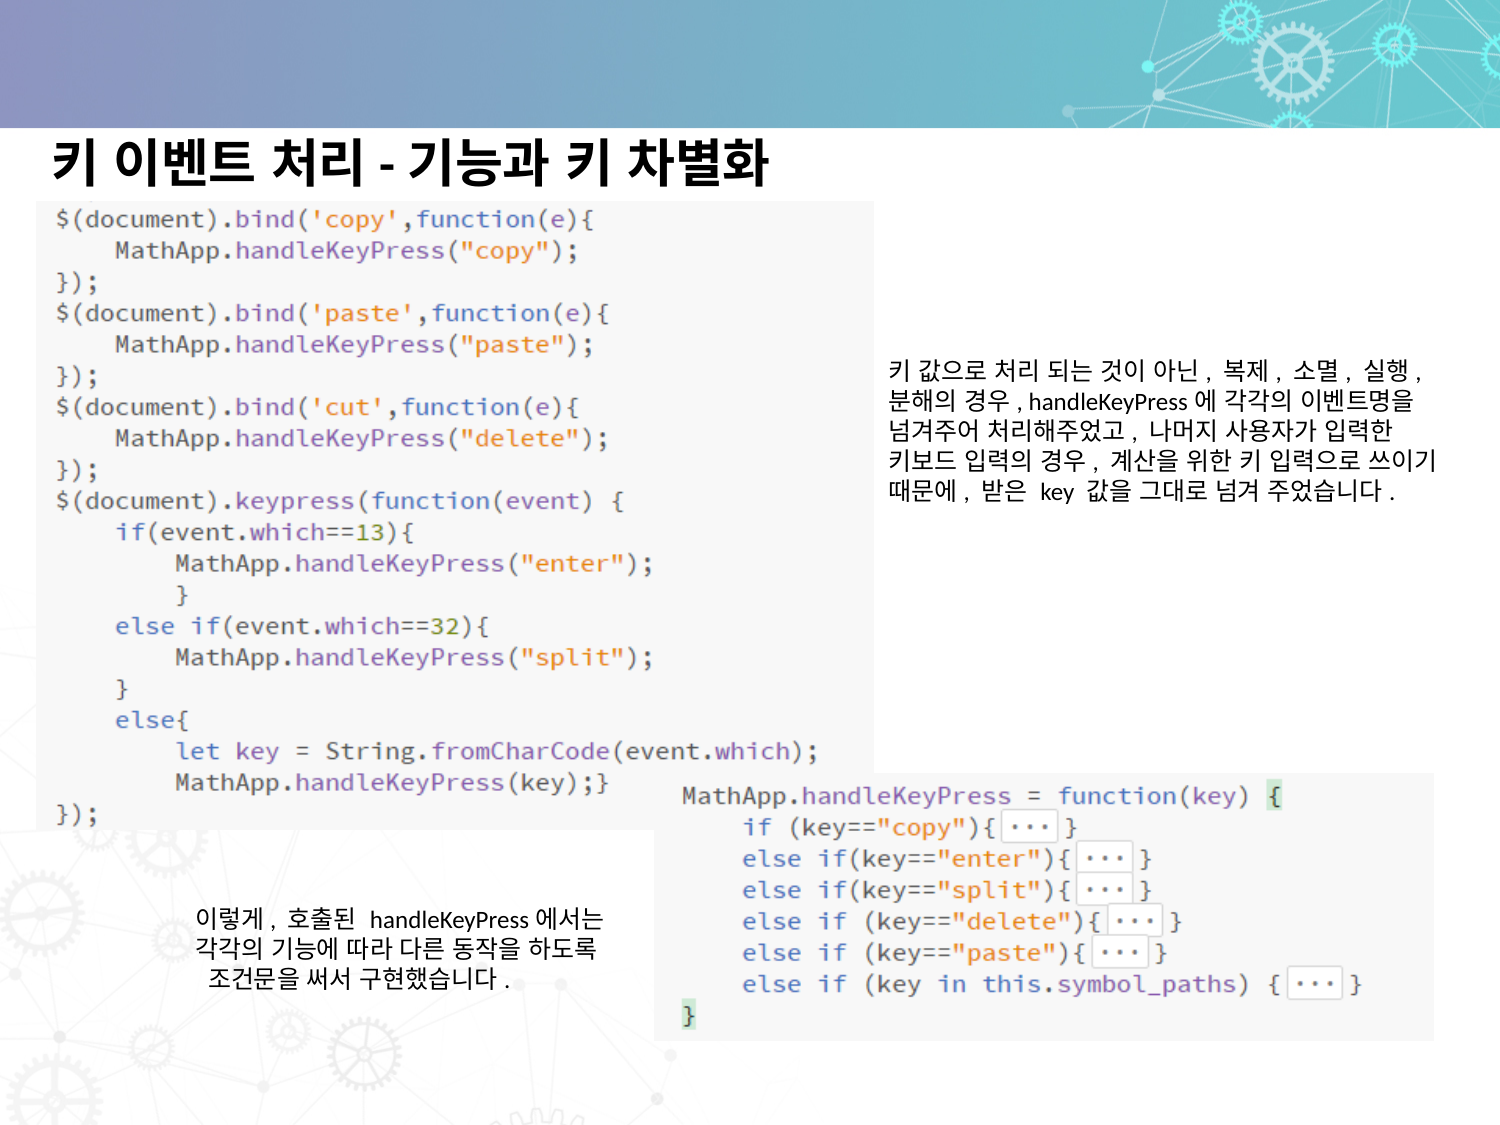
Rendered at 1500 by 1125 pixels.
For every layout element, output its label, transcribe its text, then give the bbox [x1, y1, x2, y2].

text_box 키 값으로 처리 되는 것이 아닌, 복제, 소멸, 실행, 분해의 경우, handleKeyPress에 각각의 이벤트명을 넘겨주어 처리해주었고, 나머지 사용자가 입력한 키보드 입력의 경우, 계산을 위한 키 입력으로 쓰이기 때문에, 받은 key 값을 그대로 넘겨 주었습니다. [874, 348, 1464, 513]
picture [0, 0, 1500, 1125]
text_box 이렇게, 호출된 handleKeyPress에서는 각각의 기능에 따라 다른 동작을 하도록 조건문을 써서 구현했습니다. [180, 896, 654, 1001]
title 기능 구현 – 전체 구조 [36, 26, 1331, 113]
text_box 키 이벤트 처리-기능과 키 차별화 [36, 122, 874, 200]
